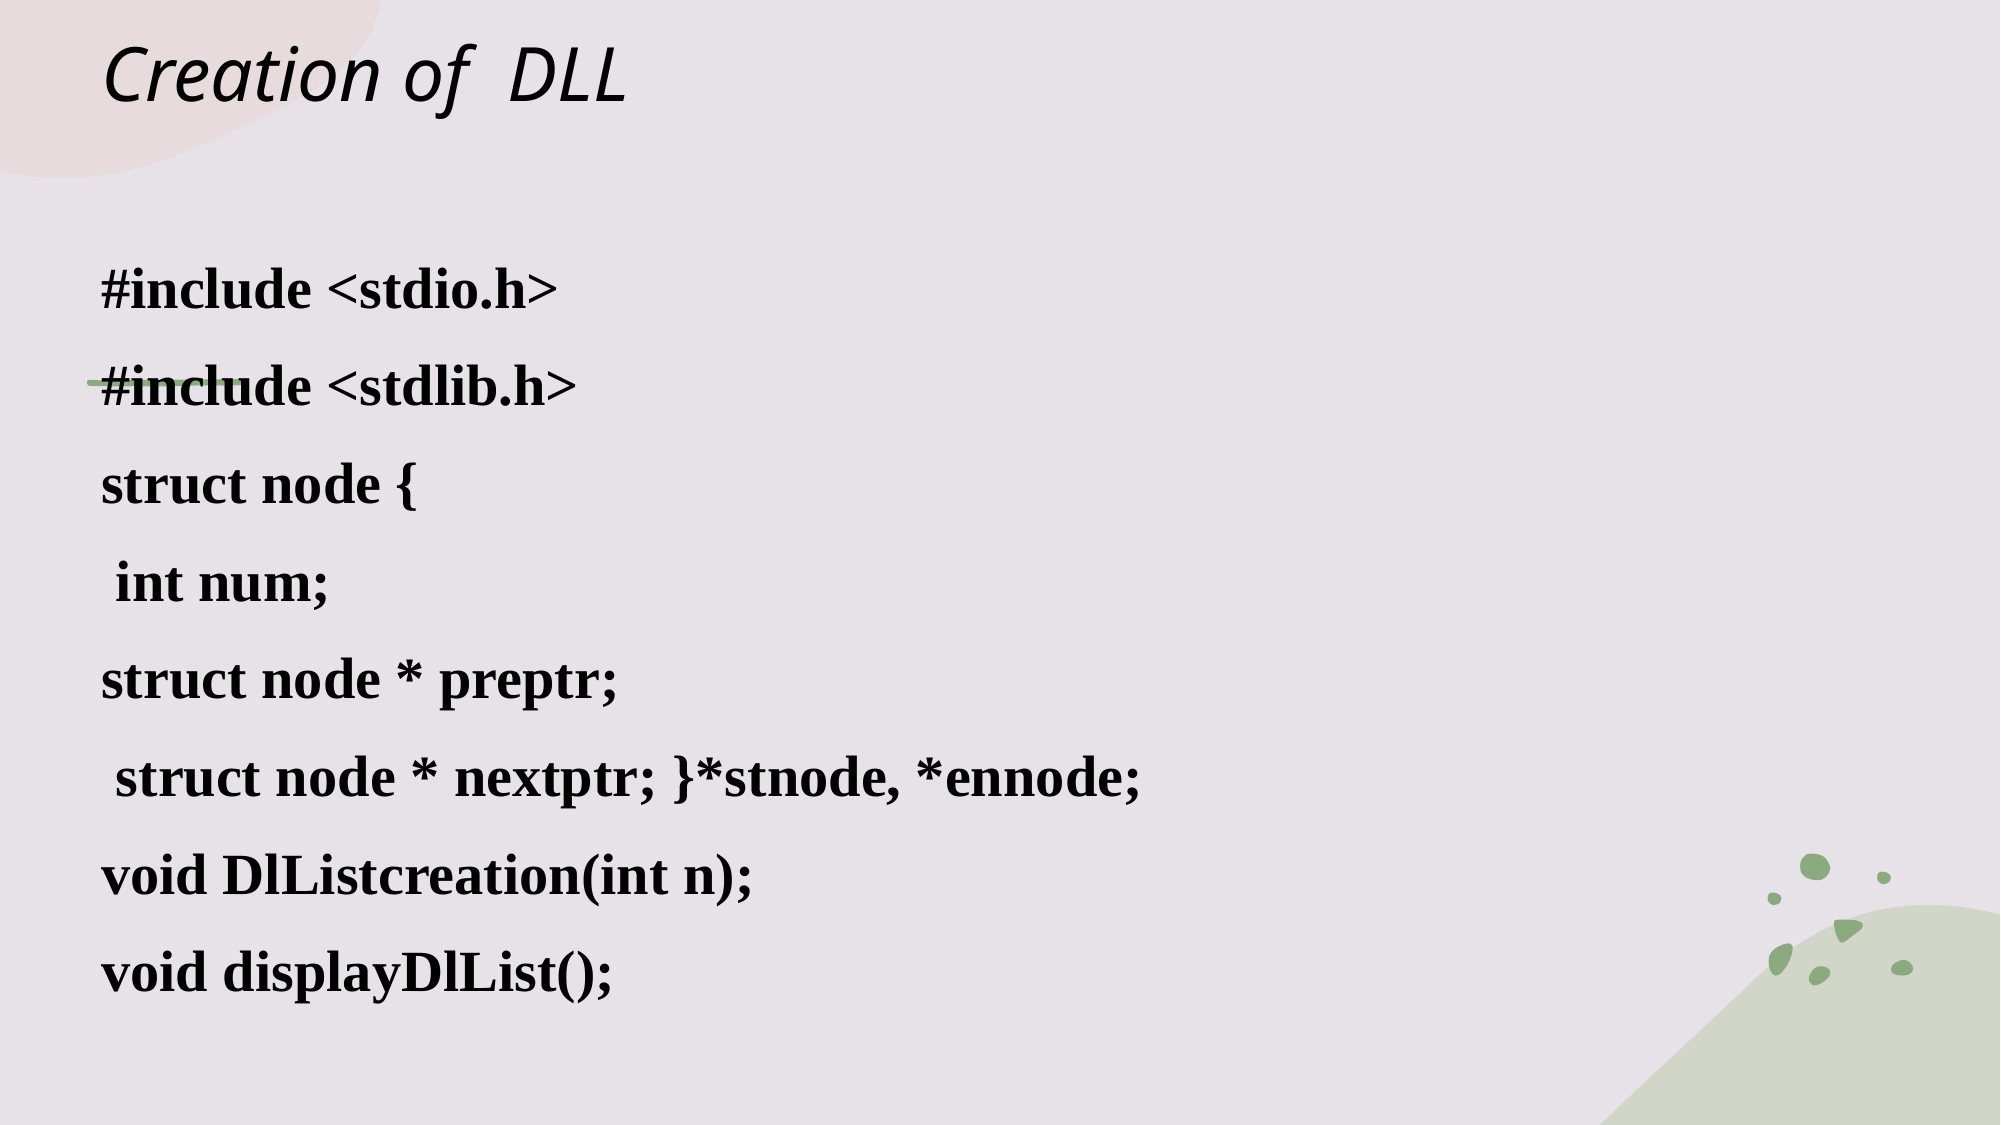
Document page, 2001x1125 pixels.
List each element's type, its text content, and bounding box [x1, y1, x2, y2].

title Creation of DLL [86, 16, 1740, 125]
list #include <stdio.h> #include <stdlib.h> struct node { int num; struct node * preptr; struct node * nextptr; }*stnode, *ennode; void DlListcreation(int n); void displayDlList(); [86, 164, 1740, 1109]
